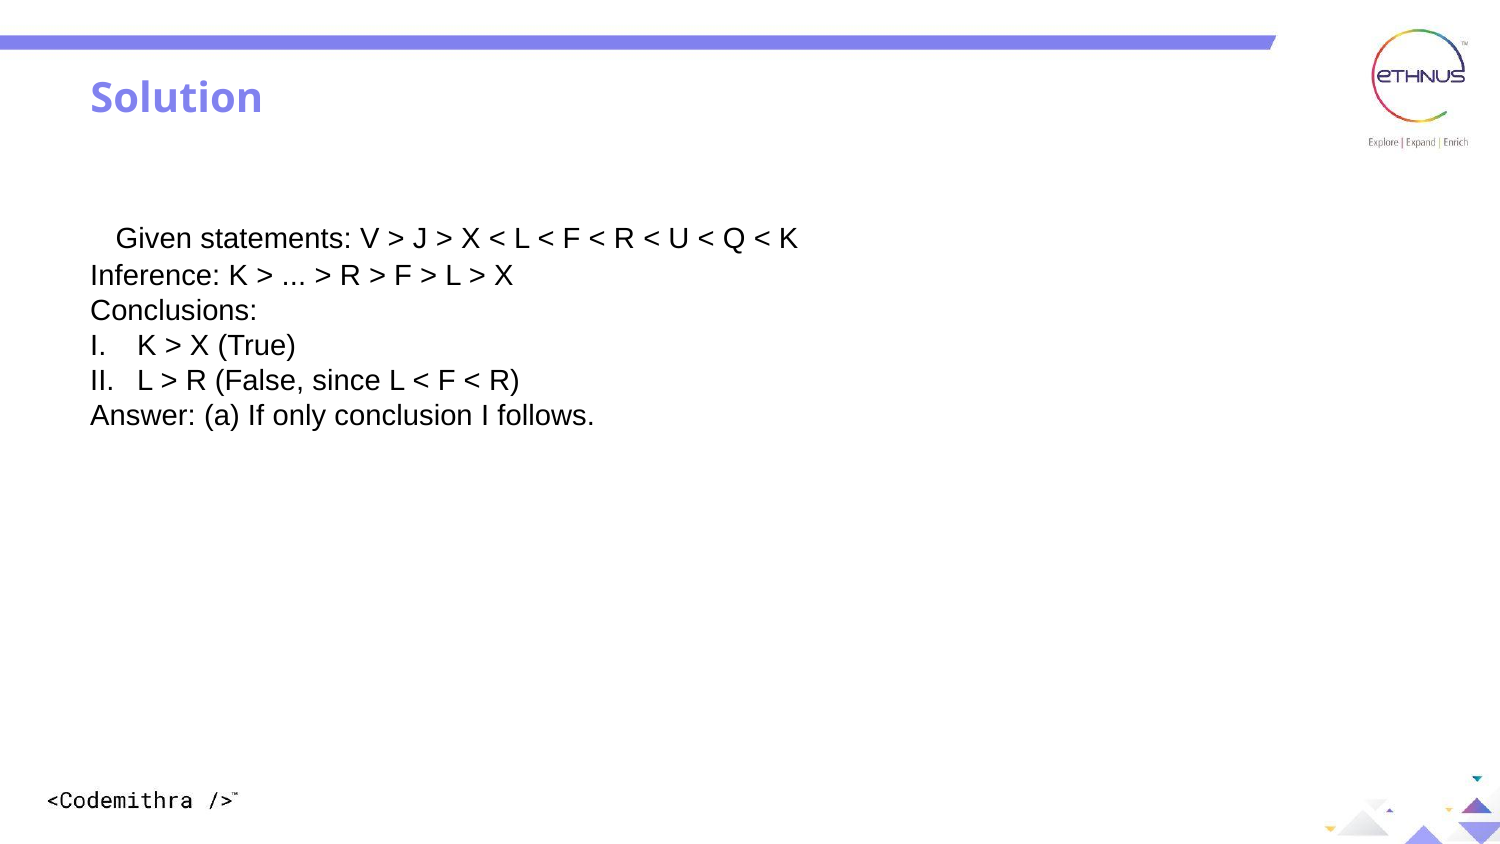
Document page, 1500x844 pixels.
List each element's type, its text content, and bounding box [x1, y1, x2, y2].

text_box Given statements: V > J > X < L < F < R < U < Q < K Inference: K > ... > R > F > L > X Conclusions: K > X (True) L > R (False, since L < F < R) Answer: (a) If only conclusion I follows. [75, 196, 1345, 533]
text_box Solution [75, 56, 561, 137]
picture [0, 1, 1500, 844]
